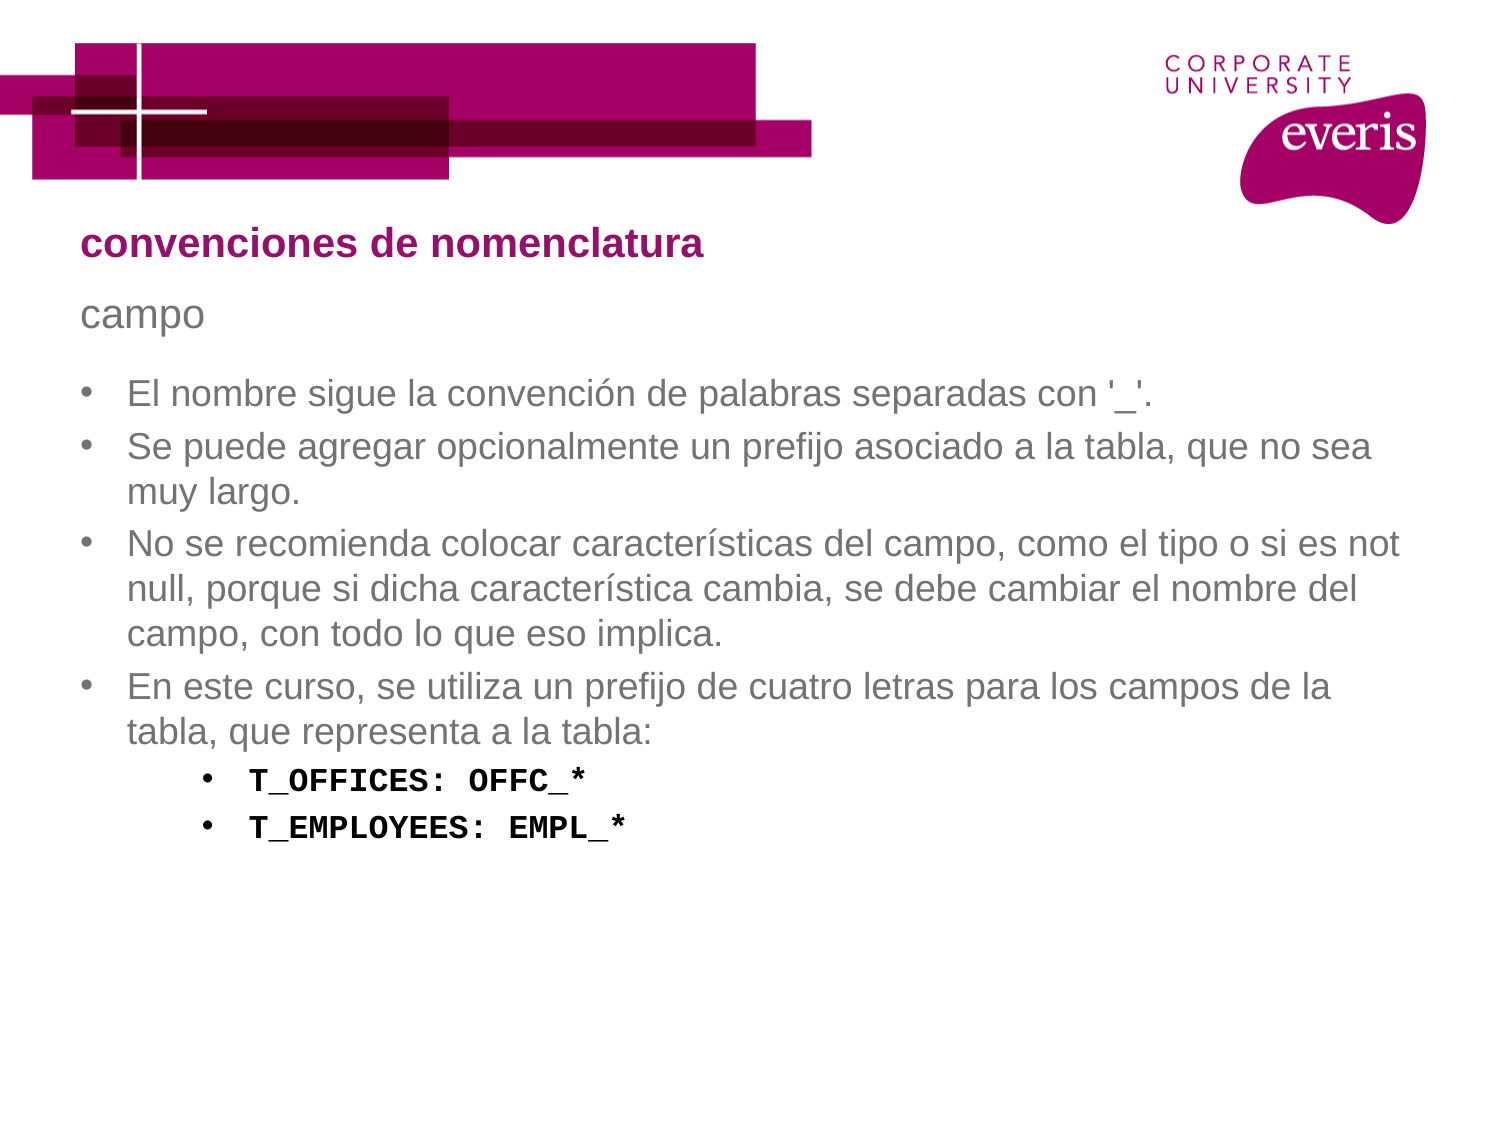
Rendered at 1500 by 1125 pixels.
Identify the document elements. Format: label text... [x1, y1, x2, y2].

picture [0, 0, 1500, 234]
list campo [64, 278, 1424, 350]
title convenciones de nomenclatura [64, 208, 1424, 278]
list El nombre sigue la convención de palabras separadas con '_'. Se puede agregar opcionalmente un prefijo asociado a la tabla, que no sea muy largo. No se recomienda colocar características del campo, como el tipo o si es not null, porque si dicha característica cambia, se debe cambiar el nombre del campo, con todo lo que eso implica. En este curso, se utiliza un prefijo de cuatro letras para los campos de la tabla, que representa a la tabla: T_OFFICES: OFFC_* T_EMPLOYEES: EMPL_* [64, 361, 1441, 1047]
